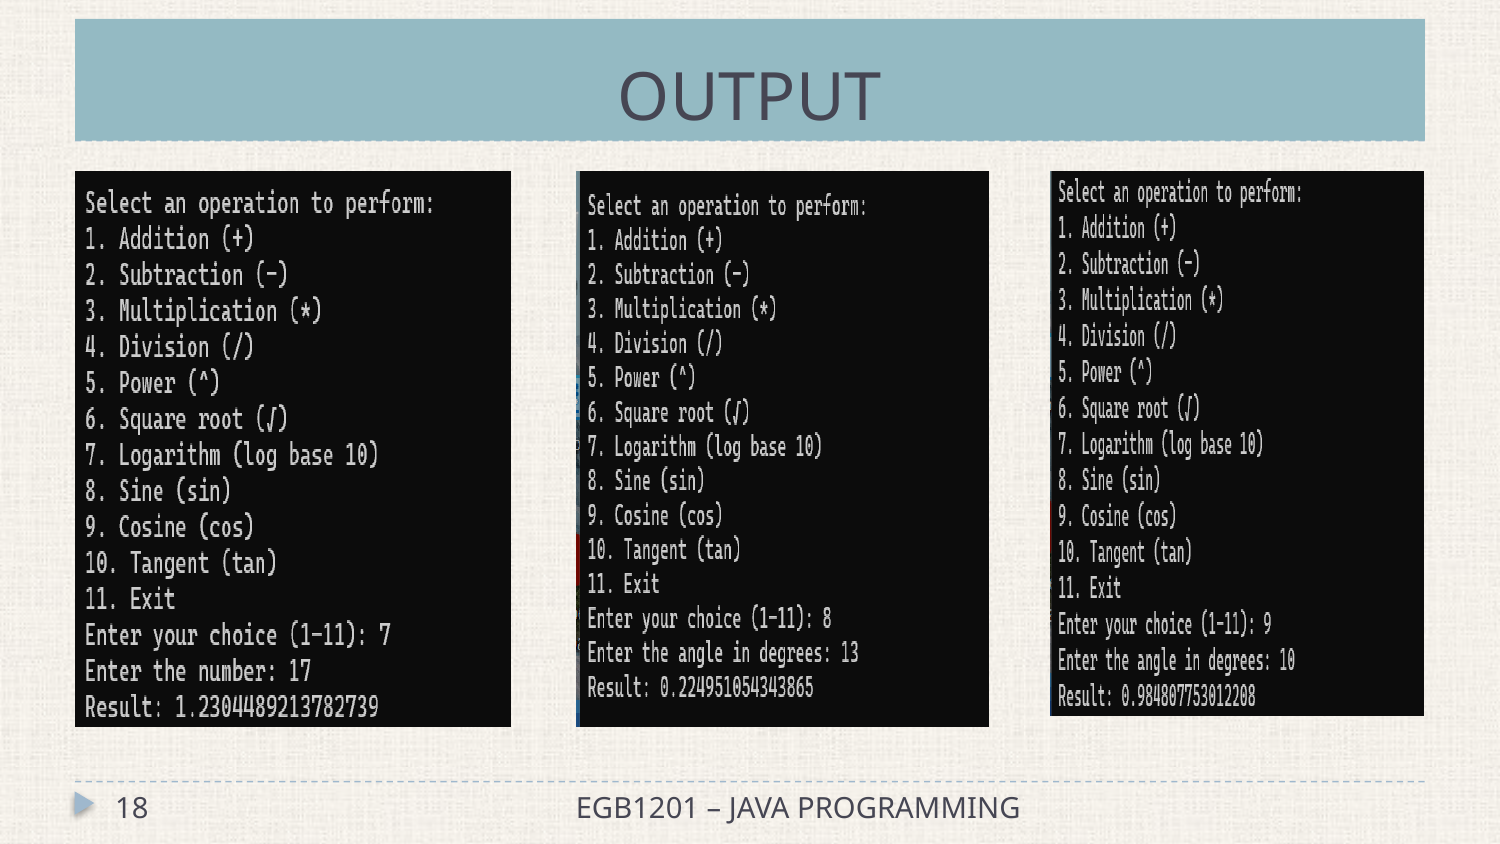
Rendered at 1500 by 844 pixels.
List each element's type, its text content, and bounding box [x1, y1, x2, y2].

picture [575, 171, 990, 727]
footer EGB1201 – JAVA PROGRAMMING [475, 782, 1051, 827]
slide_number 18 [100, 782, 426, 827]
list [74, 171, 512, 727]
picture [1050, 171, 1425, 716]
title OUTPUT [75, 18, 1425, 141]
